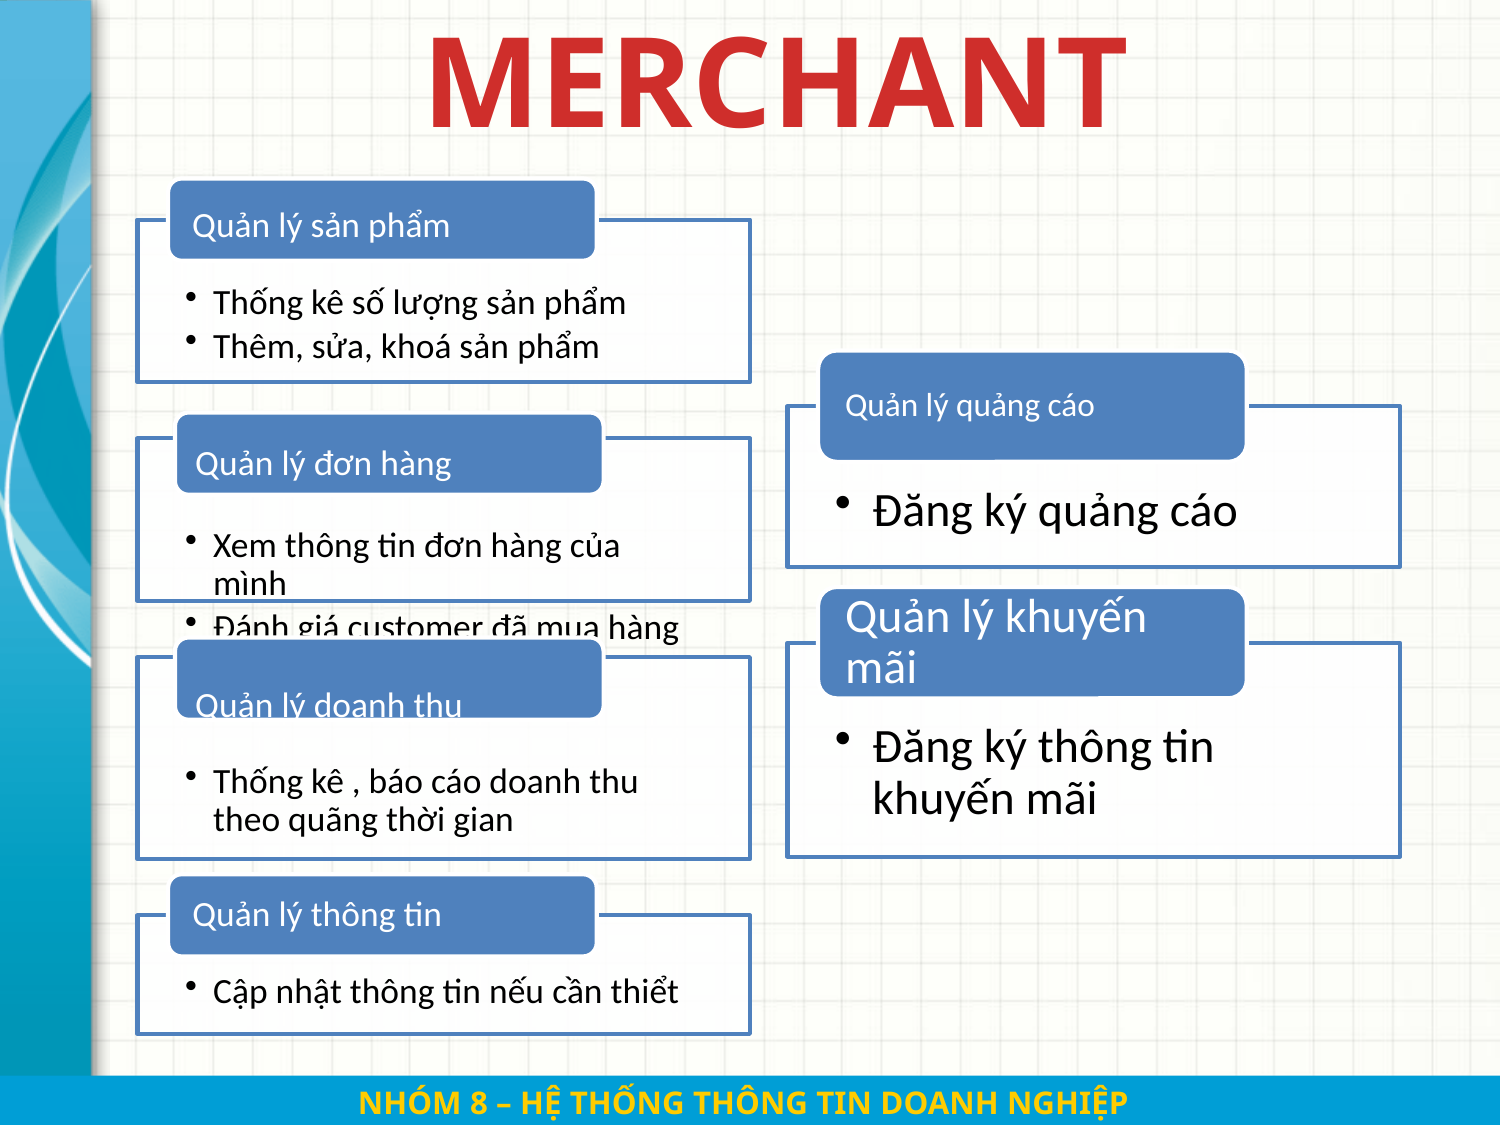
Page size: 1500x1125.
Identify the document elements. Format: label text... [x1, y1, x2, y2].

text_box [137, 162, 751, 1051]
text_box MERCHANT [74, 0, 1477, 161]
picture [0, 0, 1500, 1075]
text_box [787, 159, 1401, 1048]
